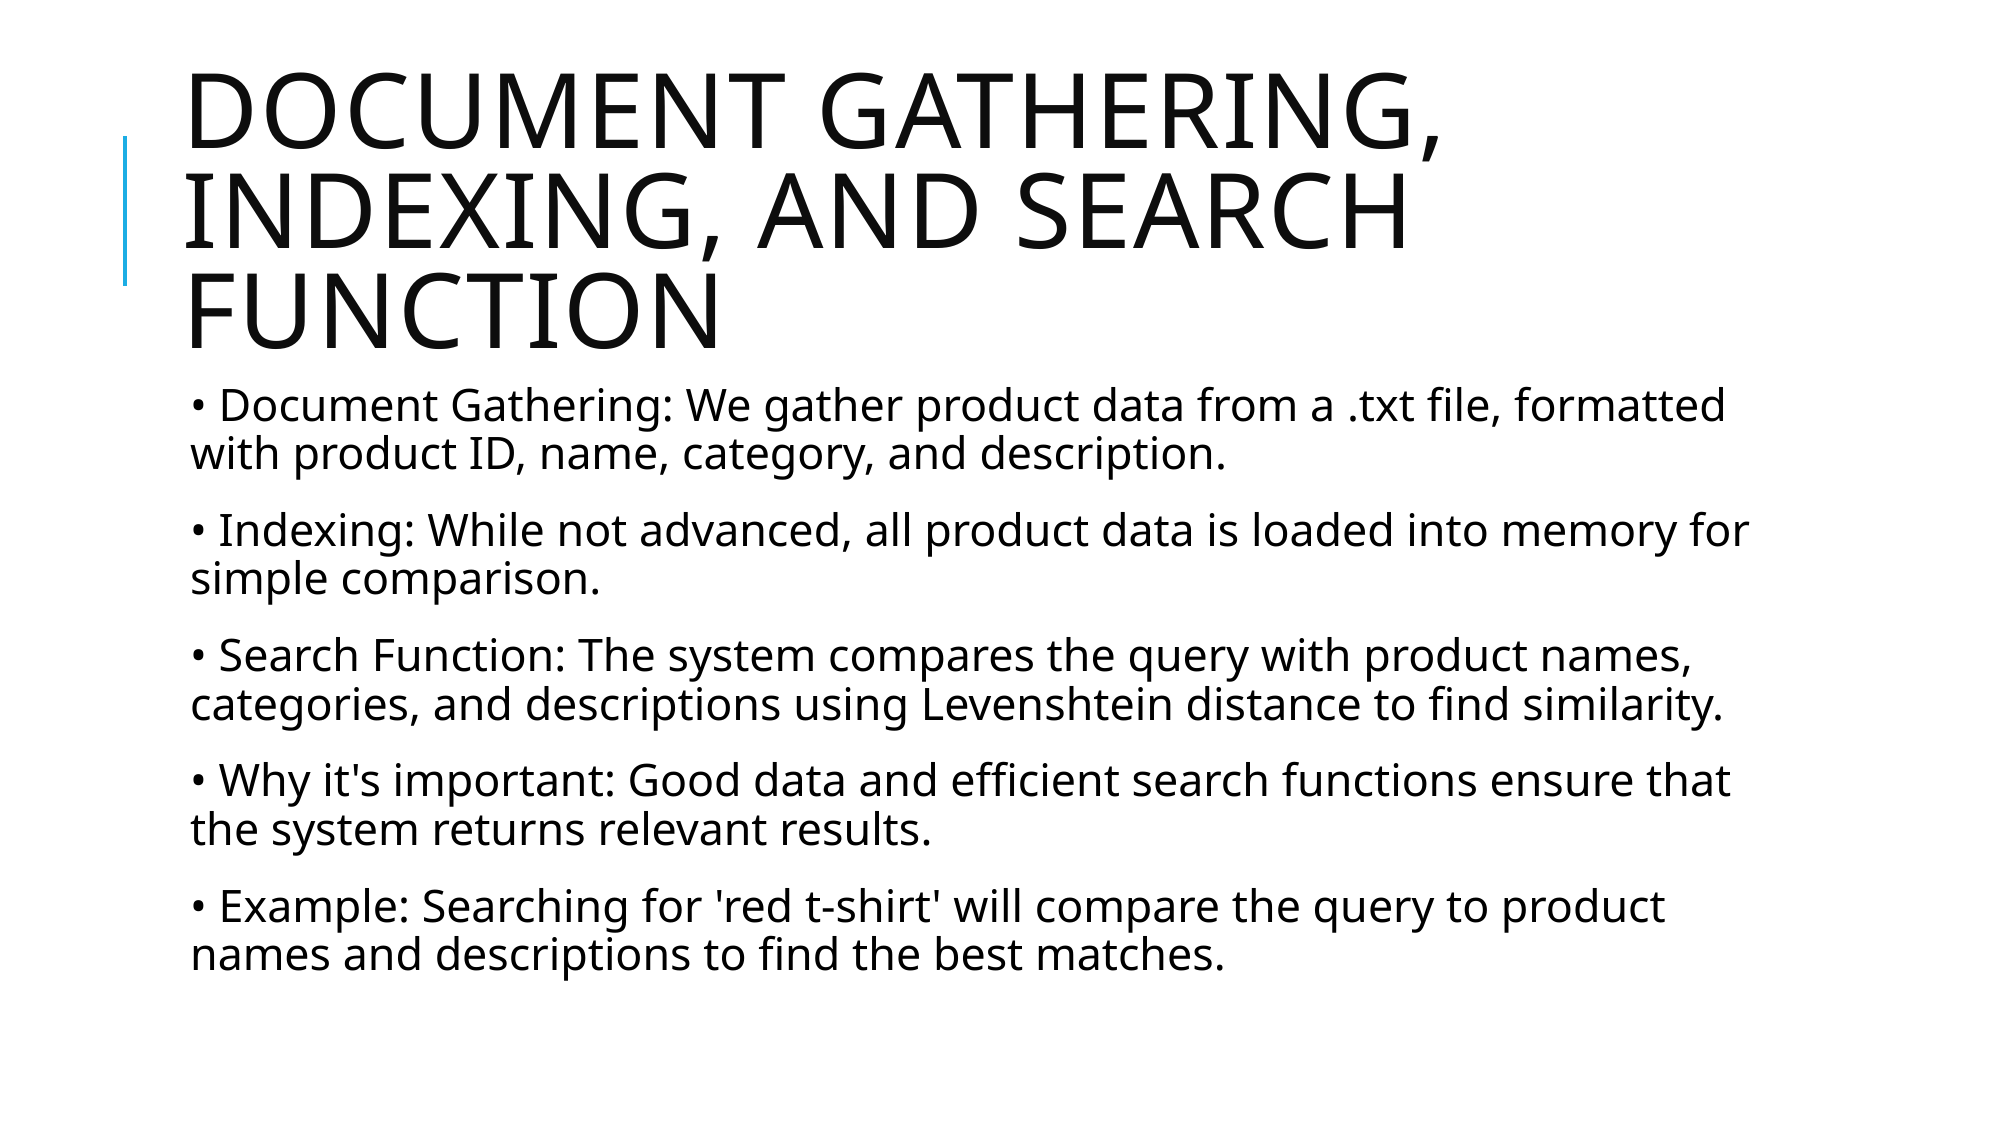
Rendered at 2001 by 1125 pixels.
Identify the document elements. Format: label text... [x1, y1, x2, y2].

title Document Gathering, Indexing, and Search Function [168, 96, 1763, 342]
list • Document Gathering: We gather product data from a .txt file, formatted with product ID, name, category, and description. • Indexing: While not advanced, all product data is loaded into memory for simple comparison. • Search Function: The system compares the query with product names, categories, and descriptions using Levenshtein distance to find similarity. • Why it's important: Good data and efficient search functions ensure that the system returns relevant results. • Example: Searching for 'red t-shirt' will compare the query to product names and descriptions to find the best matches. [168, 375, 1763, 1035]
